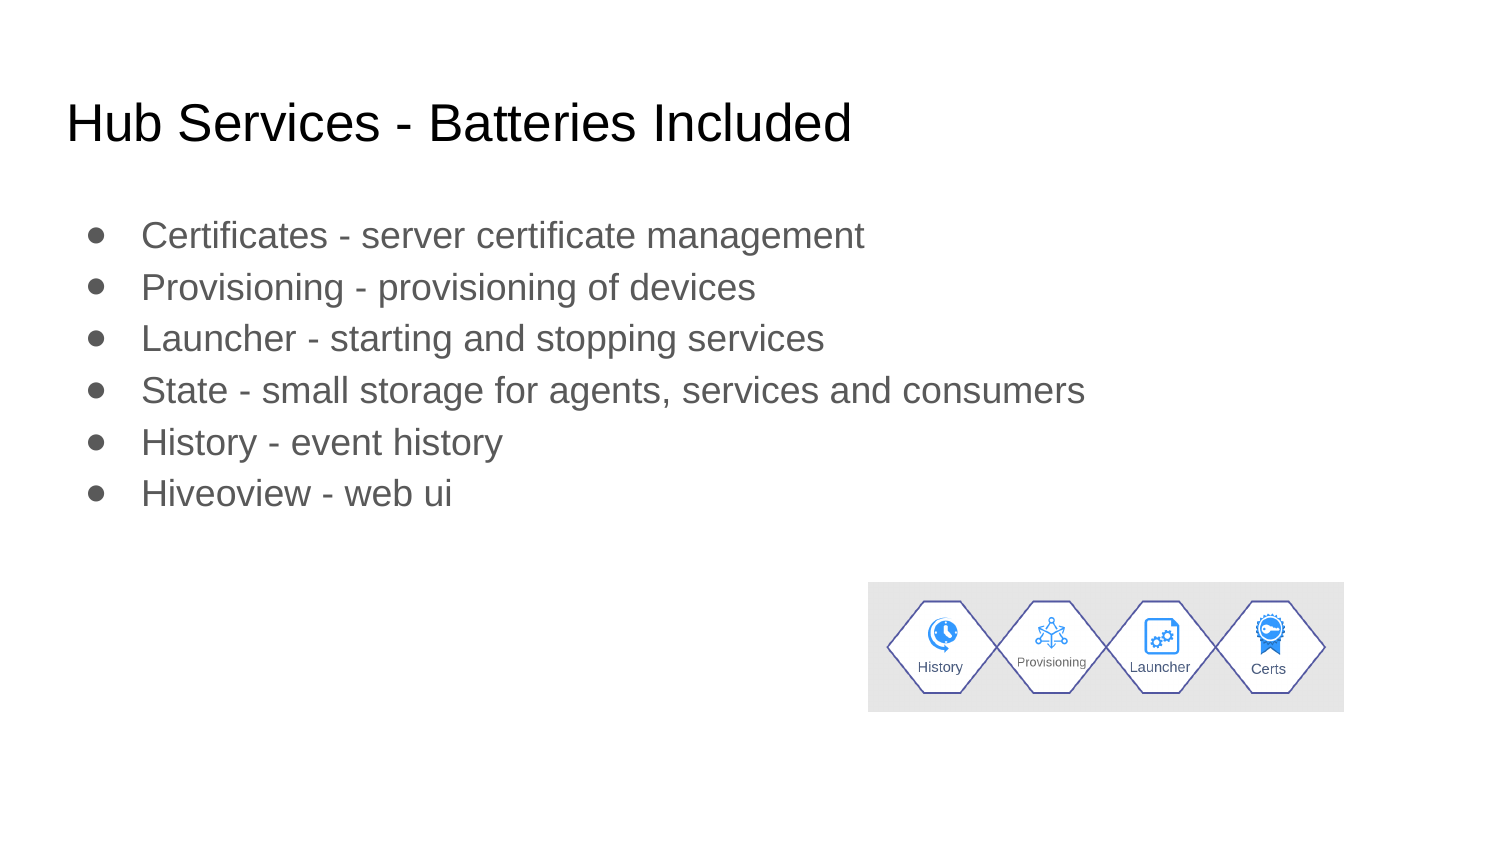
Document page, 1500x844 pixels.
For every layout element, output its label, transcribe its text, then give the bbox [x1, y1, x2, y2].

title Hub Services - Batteries Included [51, 72, 1449, 167]
list Certificates - server certificate management Provisioning - provisioning of devices Launcher - starting and stopping services State - small storage for agents, services and consumers History - event history Hiveoview - web ui [51, 189, 1449, 750]
picture [868, 581, 1344, 712]
